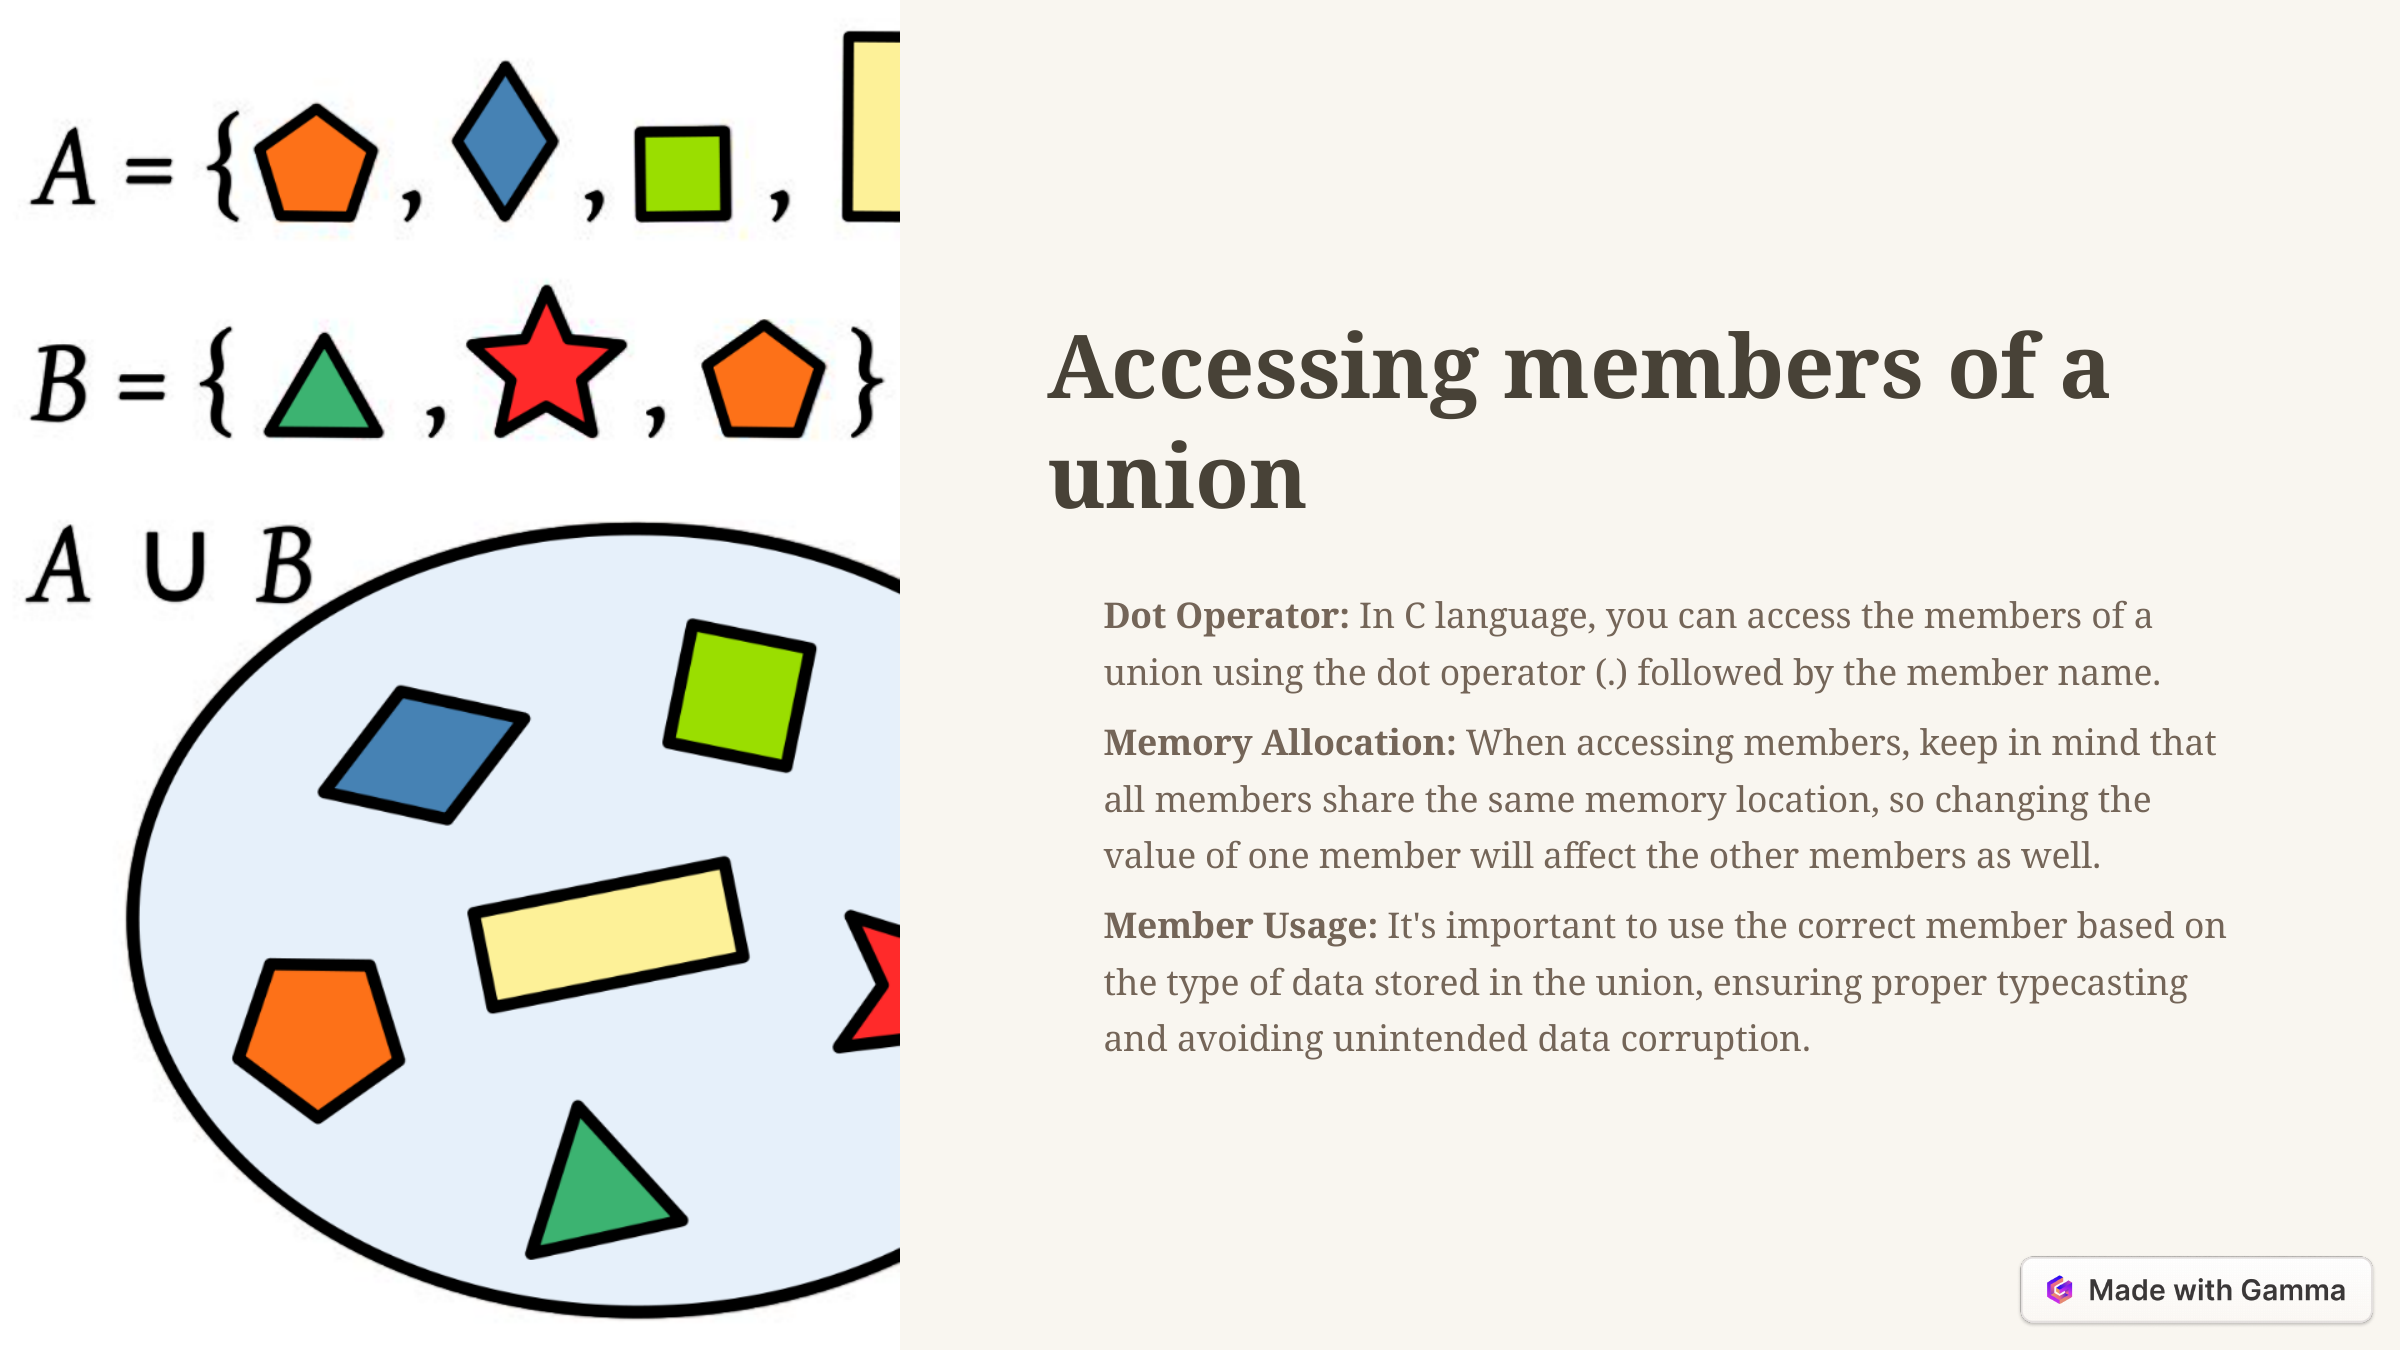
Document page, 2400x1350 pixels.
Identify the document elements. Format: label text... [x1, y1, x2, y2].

picture [2008, 1244, 2385, 1335]
text_box Accessing members of a union [1032, 298, 2268, 519]
text_box Dot Operator: In C language, you can access the members of a union using the dot operator (.) followed by the member name. [1088, 571, 2268, 685]
text_box [900, 0, 2400, 1350]
picture [0, 0, 900, 1350]
text_box Memory Allocation: When accessing members, keep in mind that all members share the same memory location, so changing the value of one member will affect the other members as well. [1088, 698, 2268, 868]
text_box Member Usage: It's important to use the correct member based on the type of data stored in the union, ensuring proper typecasting and avoiding unintended data corruption. [1088, 882, 2268, 1052]
